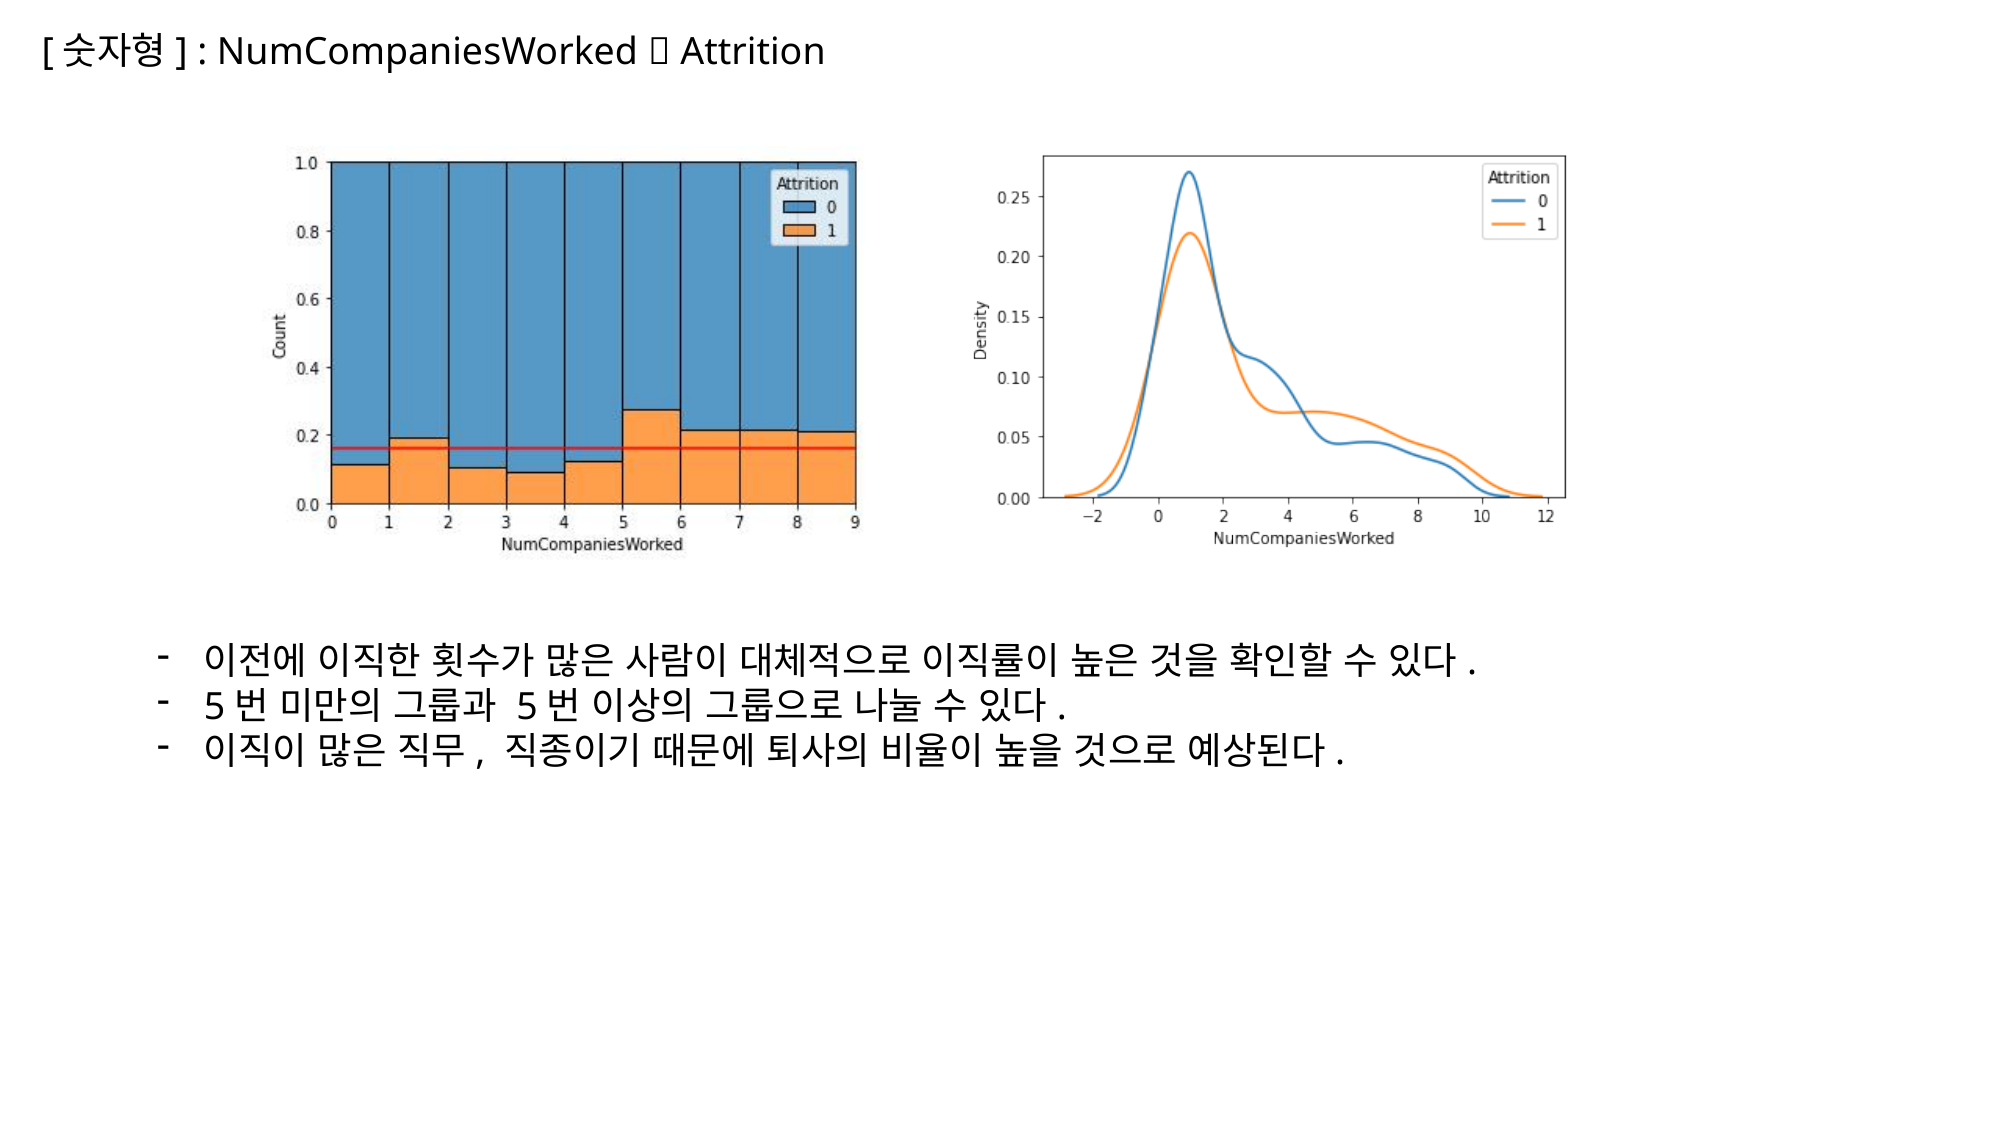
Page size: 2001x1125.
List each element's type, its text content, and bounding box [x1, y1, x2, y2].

picture [963, 146, 1576, 557]
text_box [숫자형] : NumCompaniesWorked  Attrition [26, 19, 841, 79]
text_box 이전에 이직한 횟수가 많은 사람이 대체적으로 이직률이 높은 것을 확인할 수 있다. 5번 미만의 그룹과 5번 이상의 그룹으로 나눌 수 있다. 이직이 많은 직무, 직종이기 때문에 퇴사의 비율이 높을 것으로 예상된다. [142, 629, 1953, 780]
picture [262, 146, 871, 563]
